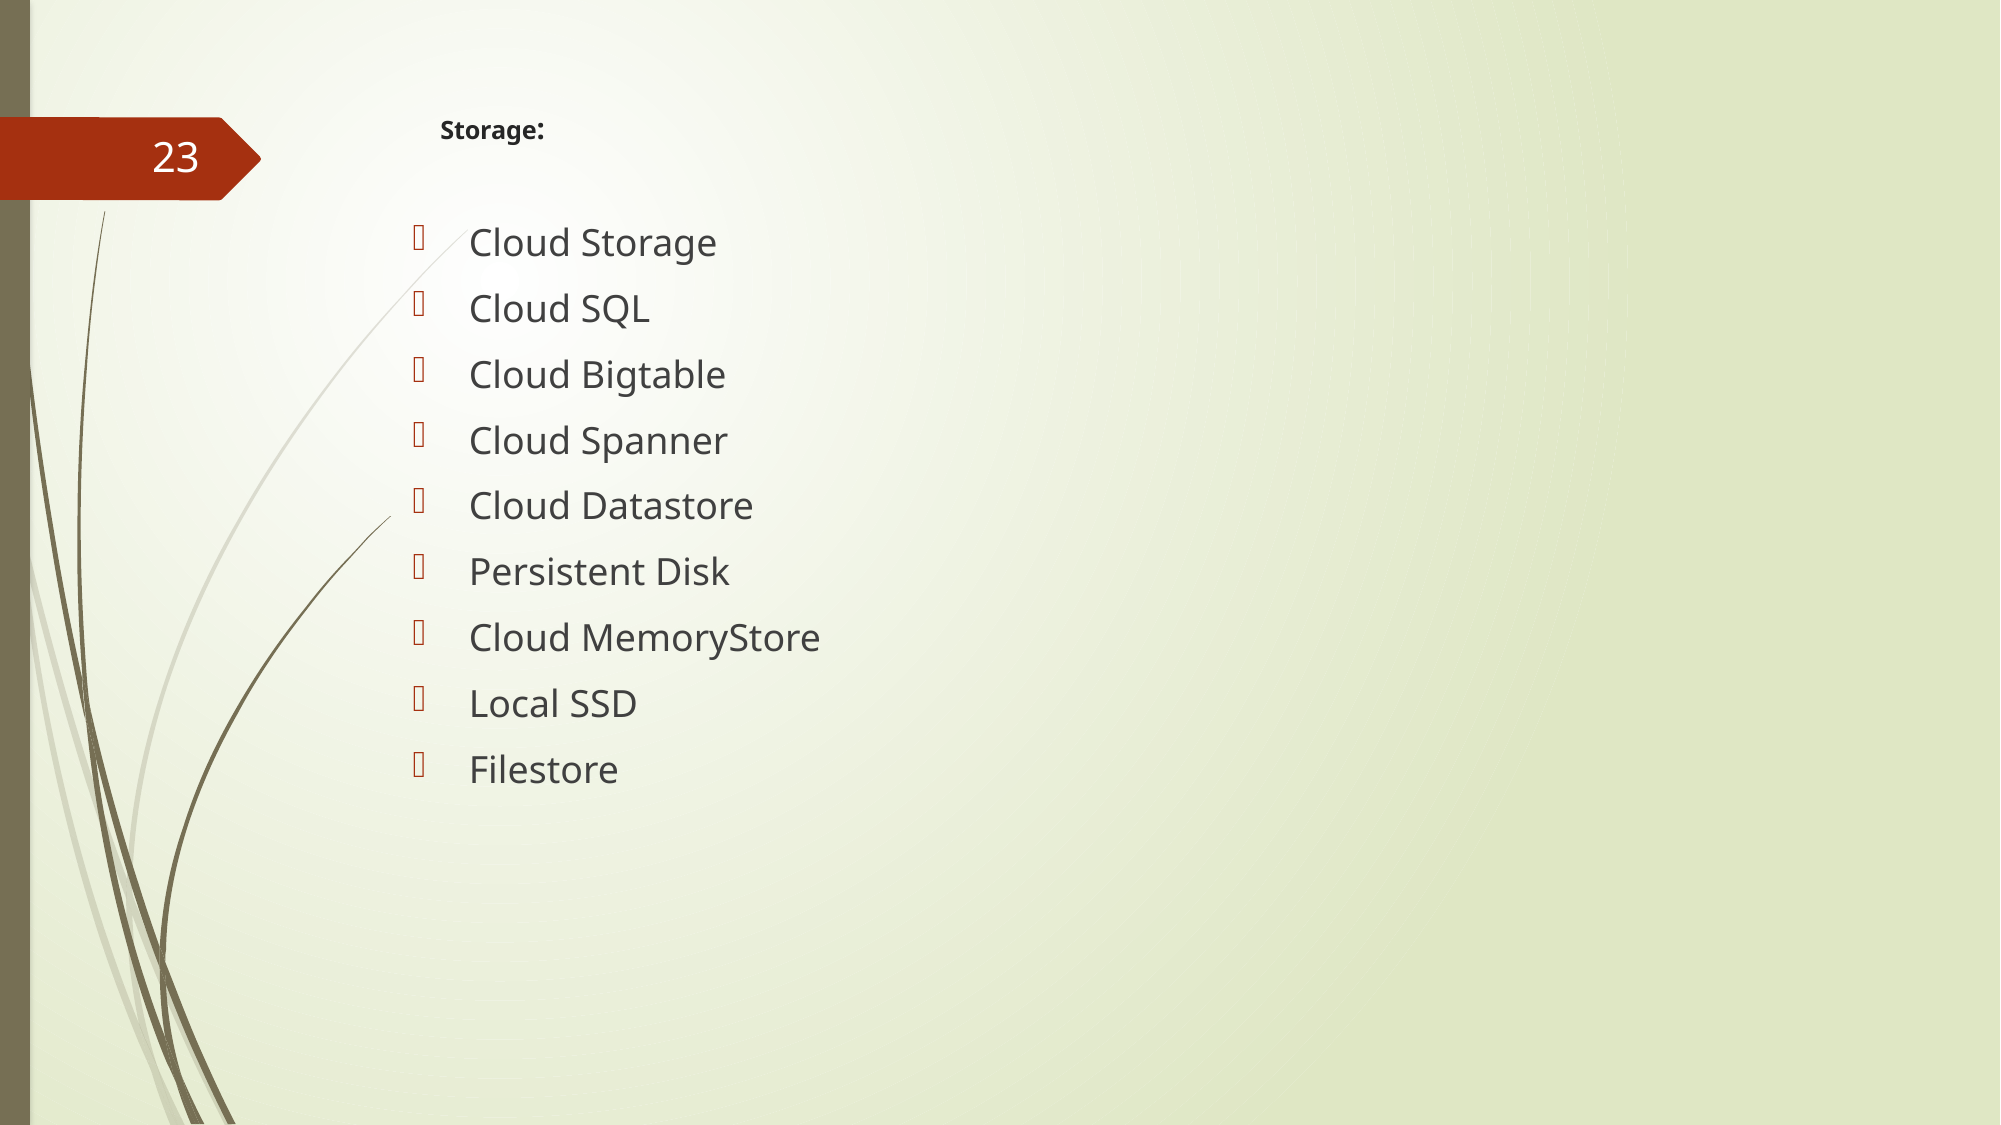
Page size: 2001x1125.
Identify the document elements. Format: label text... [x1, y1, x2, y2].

slide_number 23 [87, 129, 216, 190]
list Cloud Storage Cloud SQL Cloud Bigtable Cloud Spanner Cloud Datastore Persistent Disk Cloud MemoryStore Local SSD Filestore [397, 145, 1860, 927]
title Storage: [425, 102, 1888, 190]
